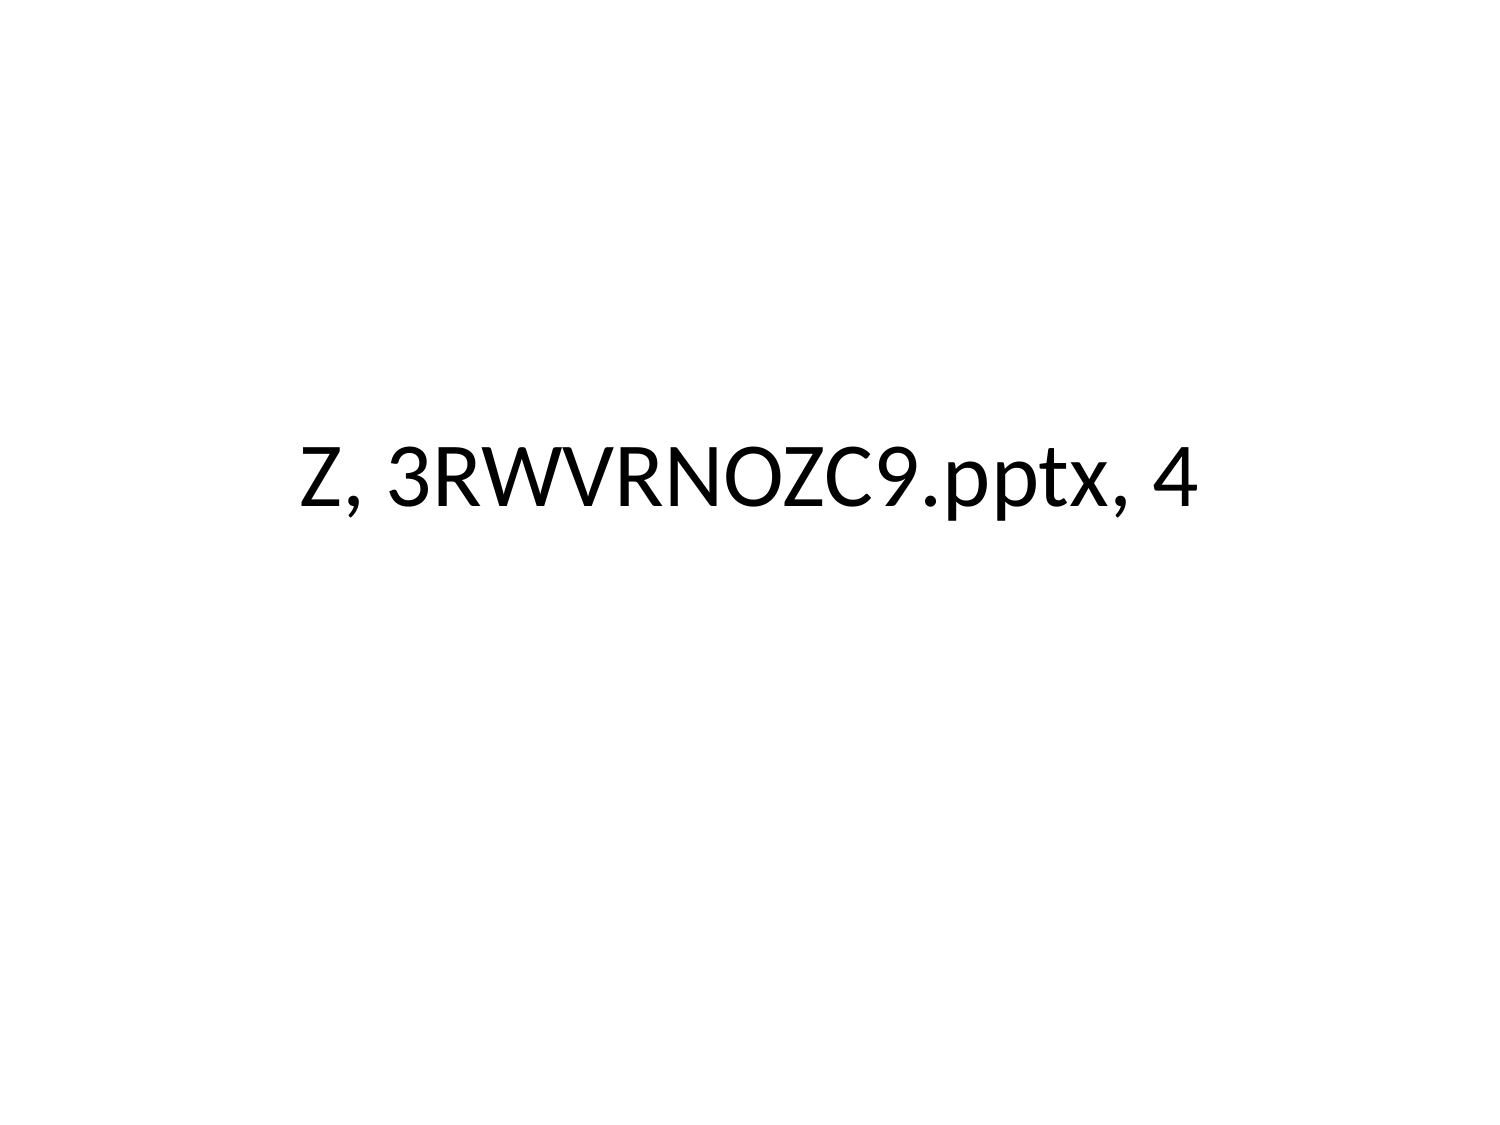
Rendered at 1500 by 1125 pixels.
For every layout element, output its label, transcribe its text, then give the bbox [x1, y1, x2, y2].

title Z, 3RWVRNOZC9.pptx, 4 [112, 349, 1388, 591]
